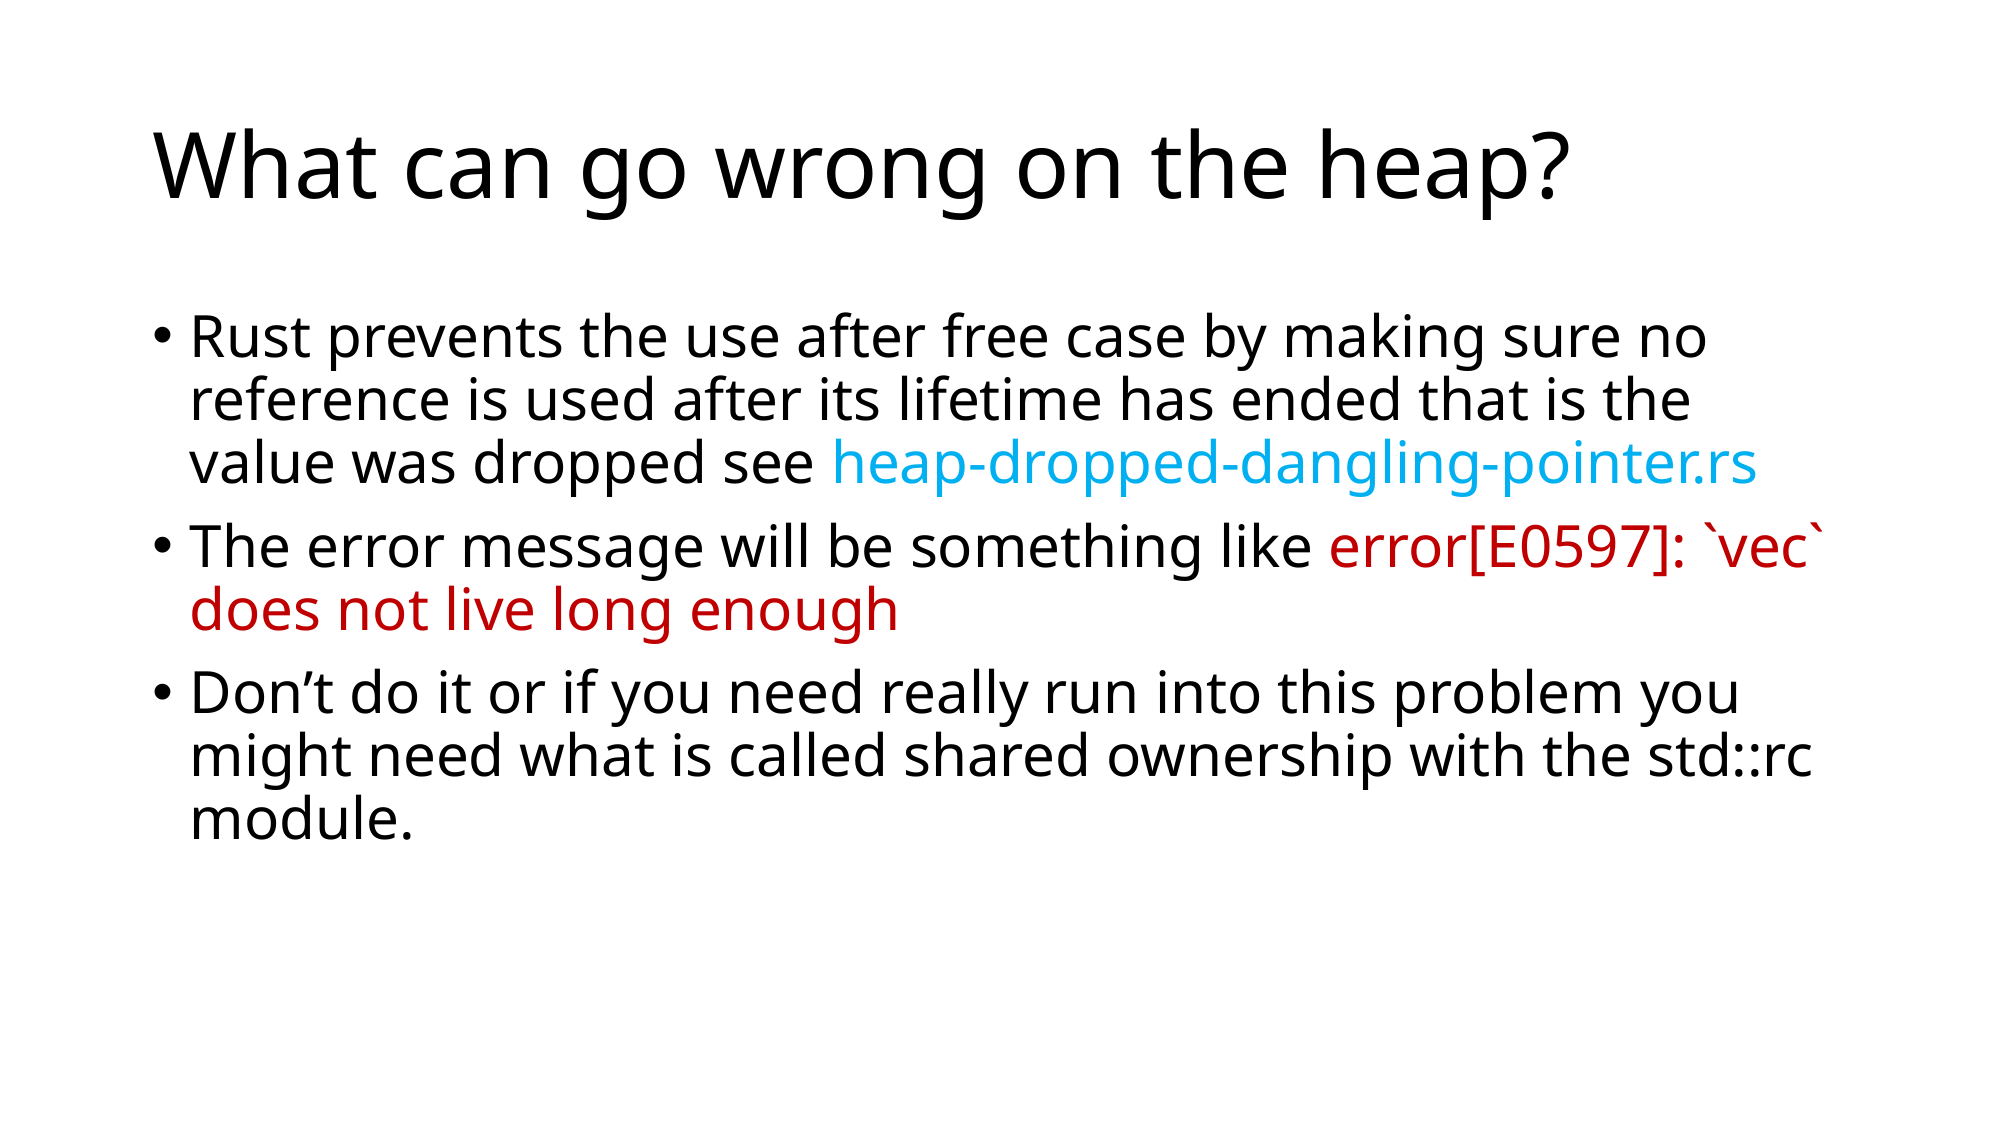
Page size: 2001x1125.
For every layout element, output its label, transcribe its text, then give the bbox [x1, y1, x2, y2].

title What can go wrong on the heap? [137, 59, 1863, 278]
list Rust prevents the use after free case by making sure no reference is used after its lifetime has ended that is the value was dropped see heap-dropped-dangling-pointer.rs The error message will be something like error[E0597]: `vec` does not live long enough Don’t do it or if you need really run into this problem you might need what is called shared ownership with the std::rc module. [137, 299, 1863, 1014]
